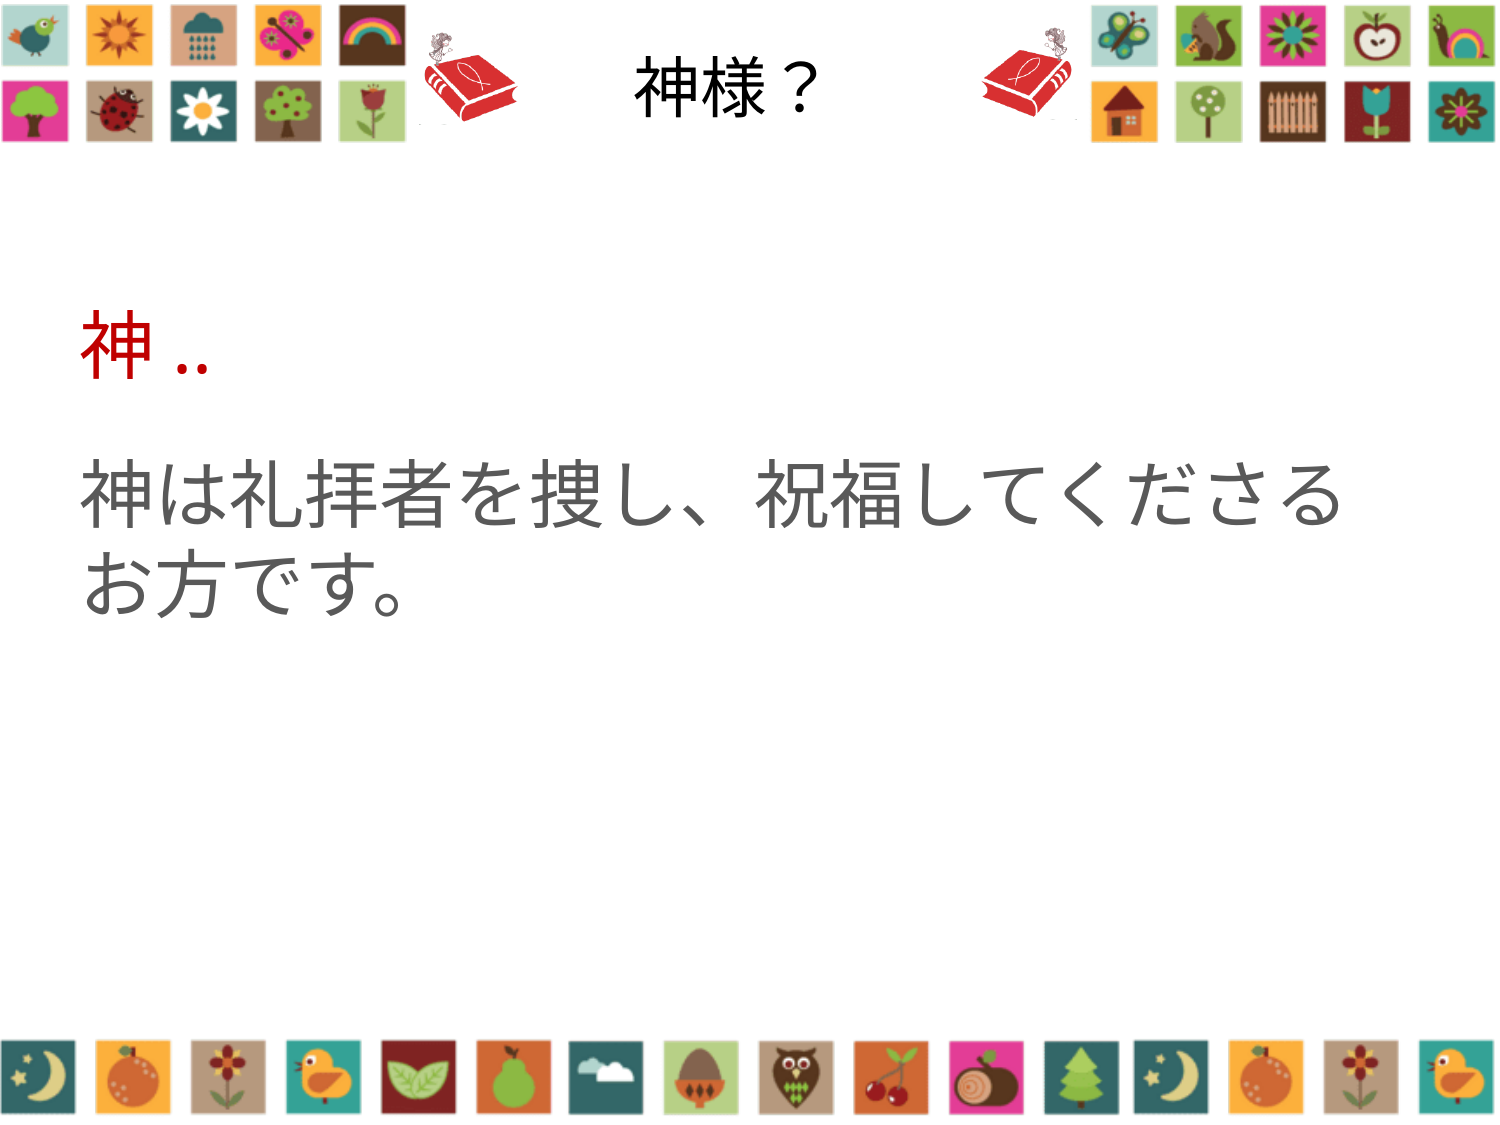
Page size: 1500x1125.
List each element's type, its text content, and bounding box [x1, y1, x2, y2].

picture [950, 3, 1500, 150]
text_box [0, 1028, 1500, 1118]
text_box 神.. [64, 290, 1412, 396]
picture [0, 3, 550, 150]
text_box 神は礼拝者を捜し、祝福してくださるお方です。 [64, 440, 1412, 635]
text_box 神様？ [544, 38, 1076, 134]
